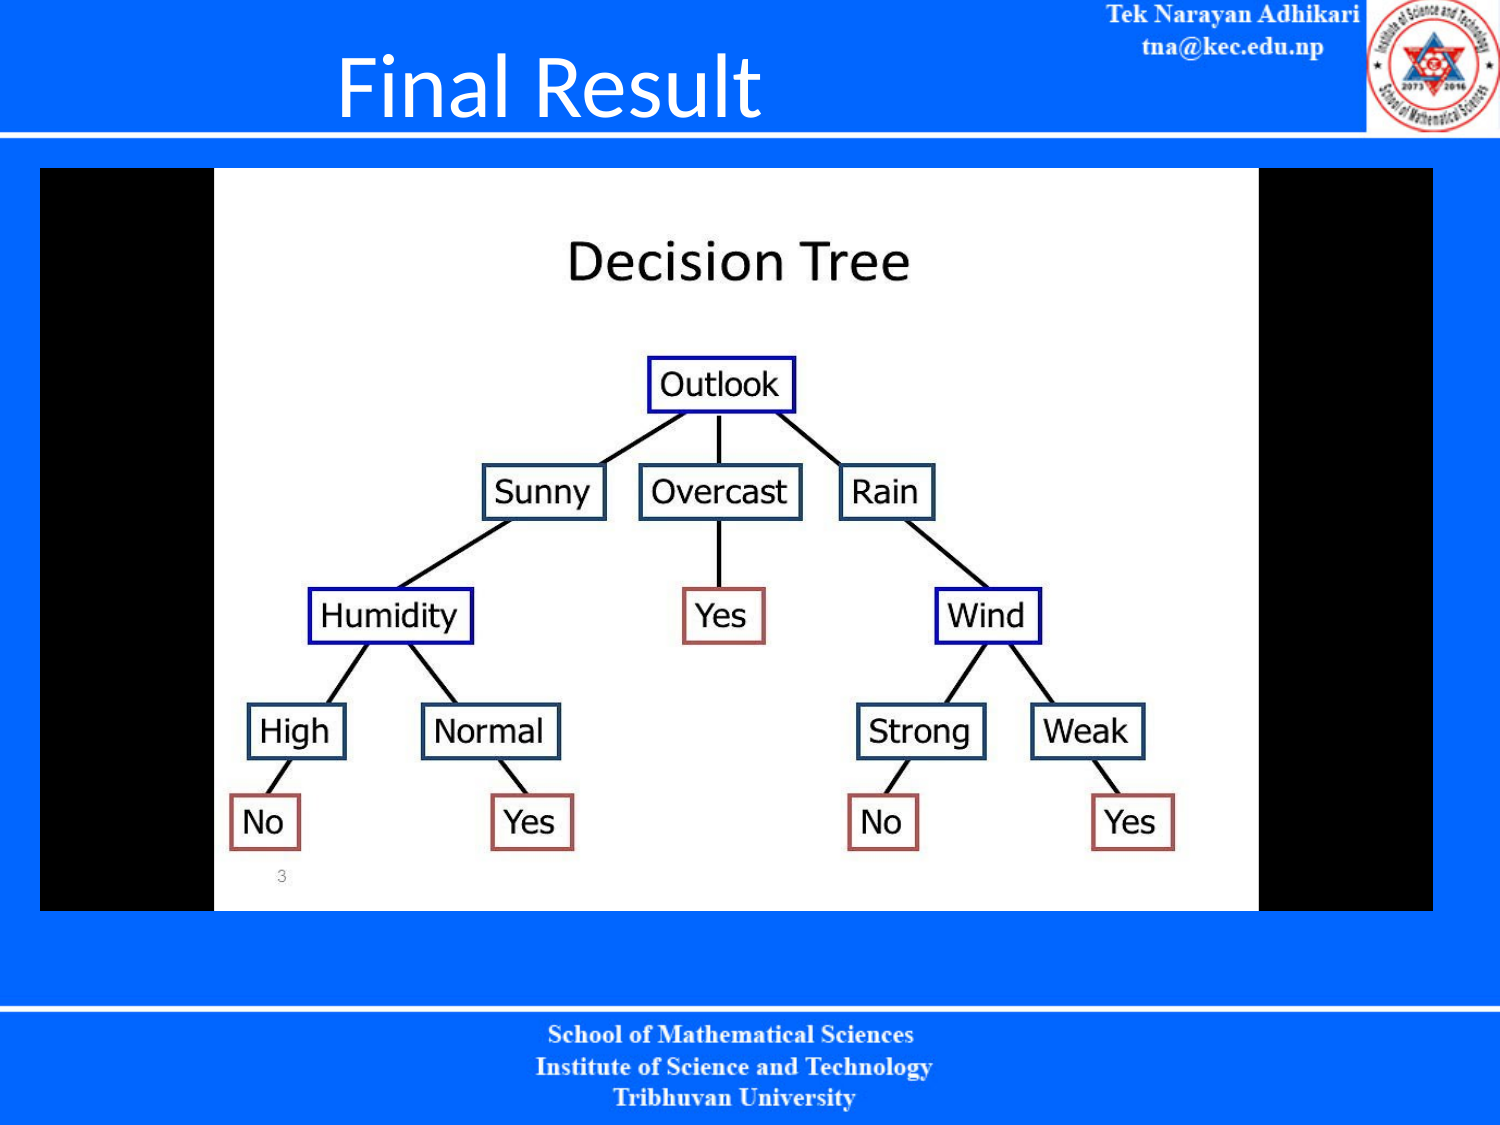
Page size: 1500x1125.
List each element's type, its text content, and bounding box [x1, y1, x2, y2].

picture [0, 0, 1500, 1125]
title Final Result [0, 12, 1100, 150]
